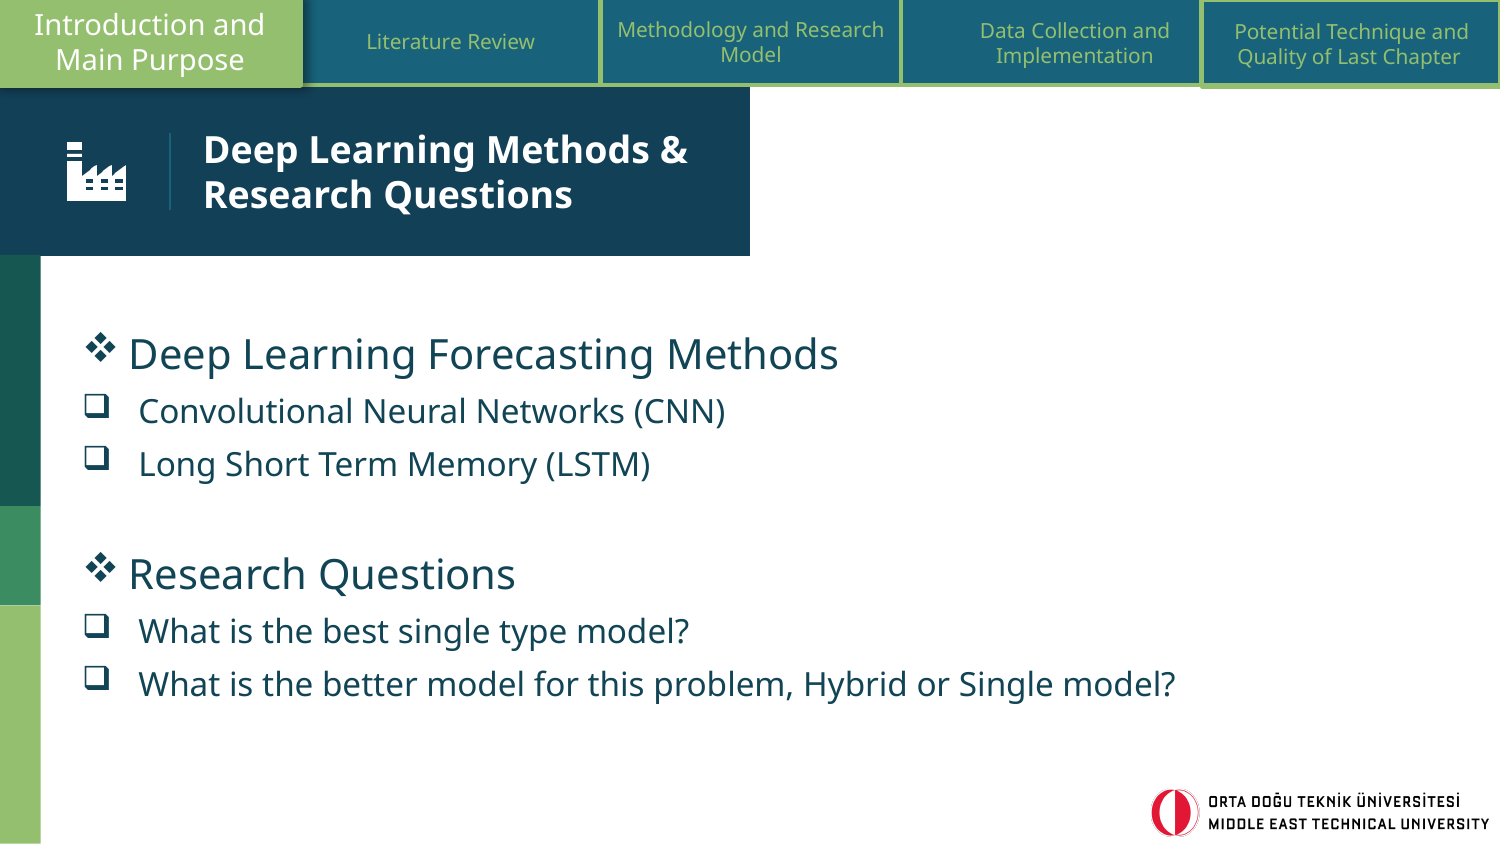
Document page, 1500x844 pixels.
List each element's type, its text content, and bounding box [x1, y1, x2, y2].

picture [0, 0, 1500, 86]
picture [66, 141, 126, 201]
title Deep Learning Methods & Research Questions [187, 94, 715, 256]
text_box Deep Learning Forecasting Methods Convolutional Neural Networks (CNN) Long Short Term Memory (LSTM) Research Questions What is the best single type model? What is the better model for this problem, Hybrid or Single model? [67, 313, 1305, 828]
picture [1146, 786, 1494, 840]
